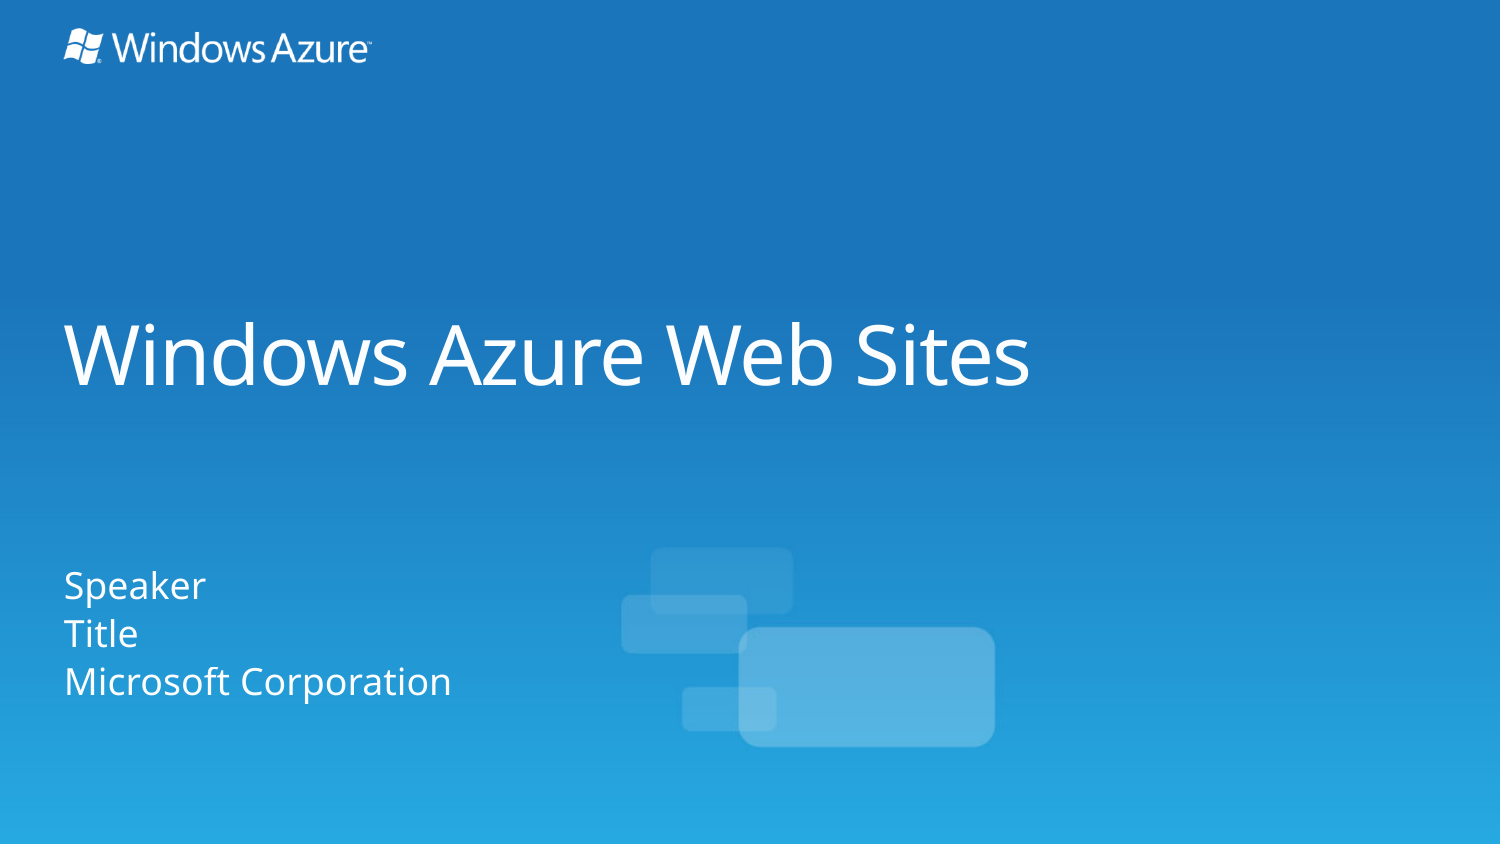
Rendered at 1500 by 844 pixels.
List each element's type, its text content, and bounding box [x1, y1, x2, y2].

list Speaker Title Microsoft Corporation [63, 567, 736, 709]
picture [0, 0, 1500, 844]
title Windows Azure Web Sites [63, 274, 1449, 443]
